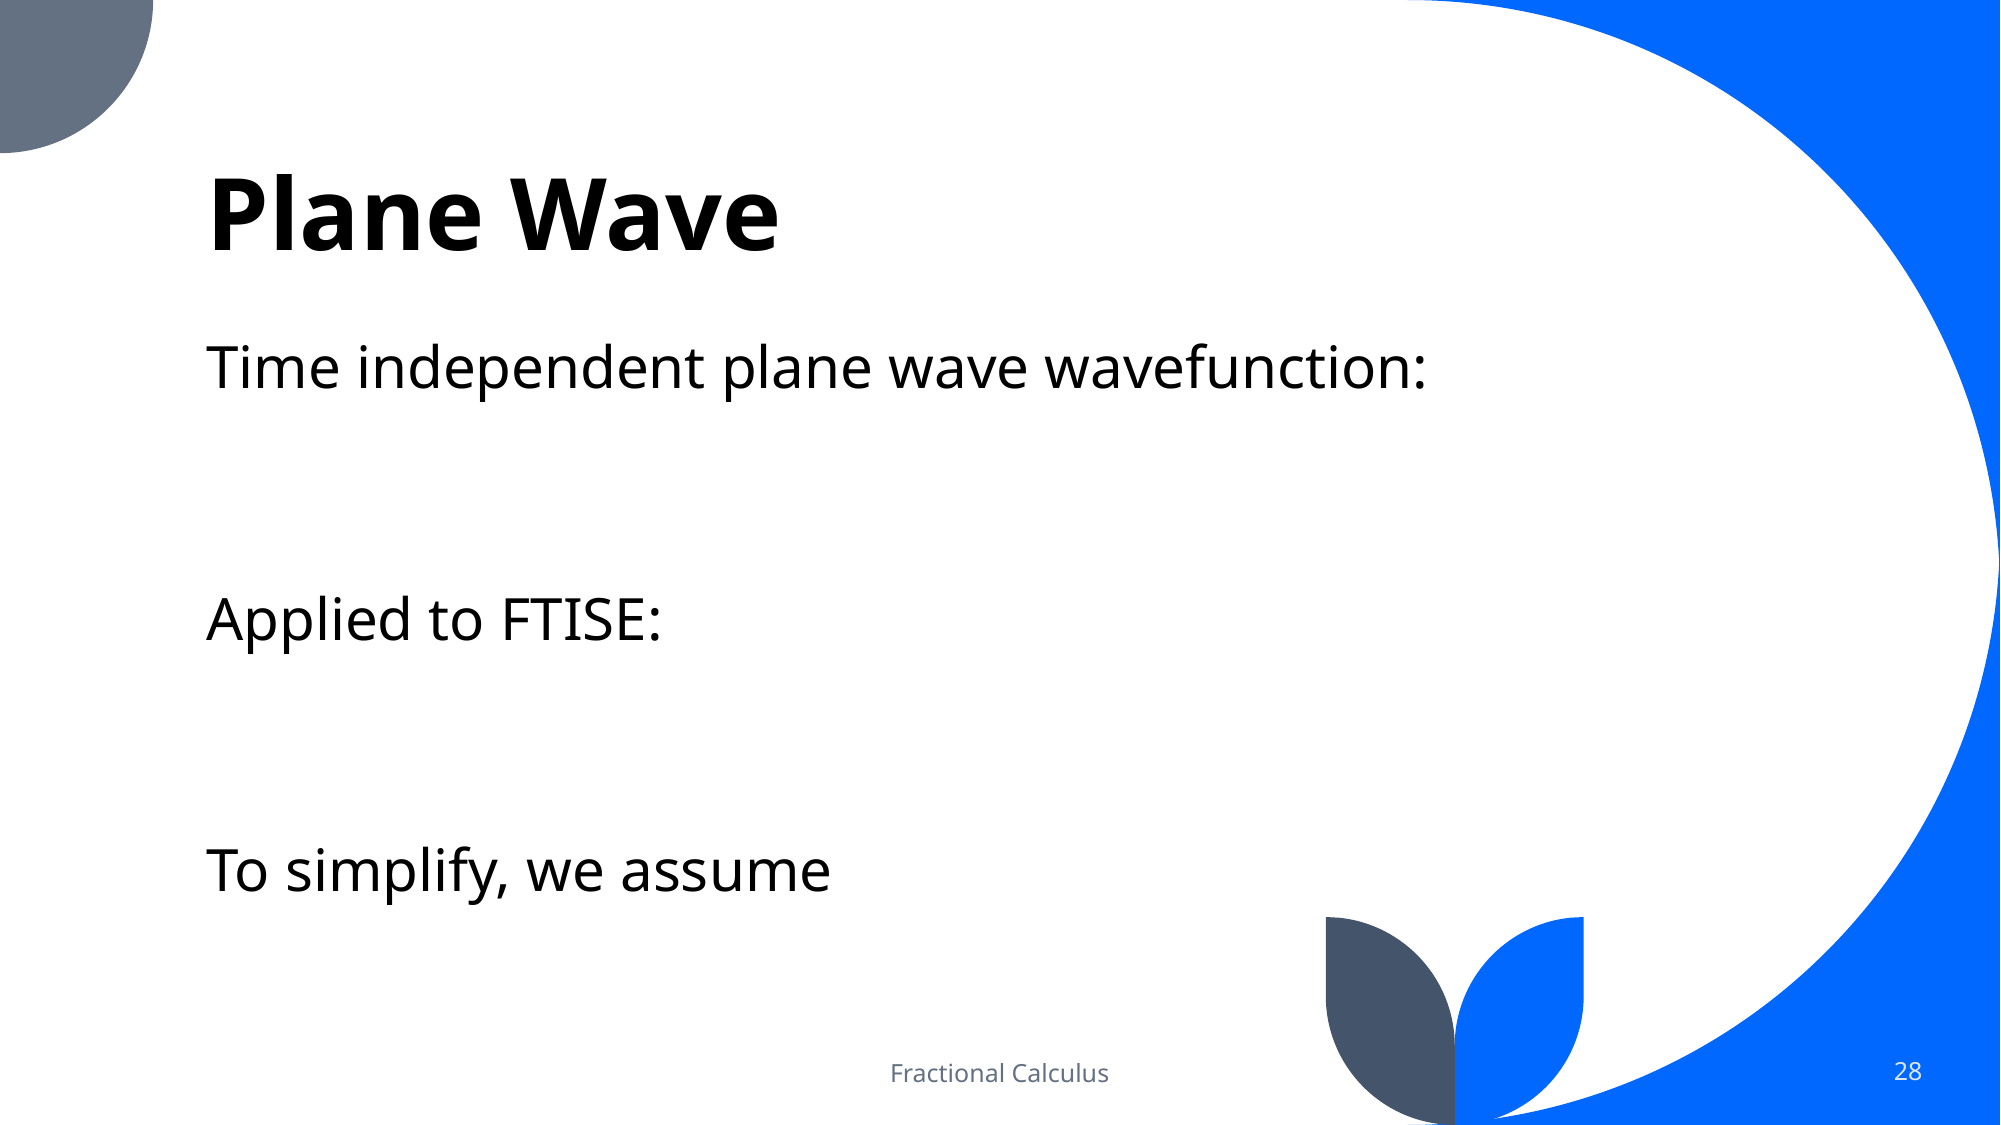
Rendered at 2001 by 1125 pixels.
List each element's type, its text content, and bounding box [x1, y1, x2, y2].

title Plane Wave [191, 62, 1796, 280]
footer Fractional Calculus [662, 1042, 1338, 1103]
slide_number 28 [1665, 1042, 1938, 1103]
